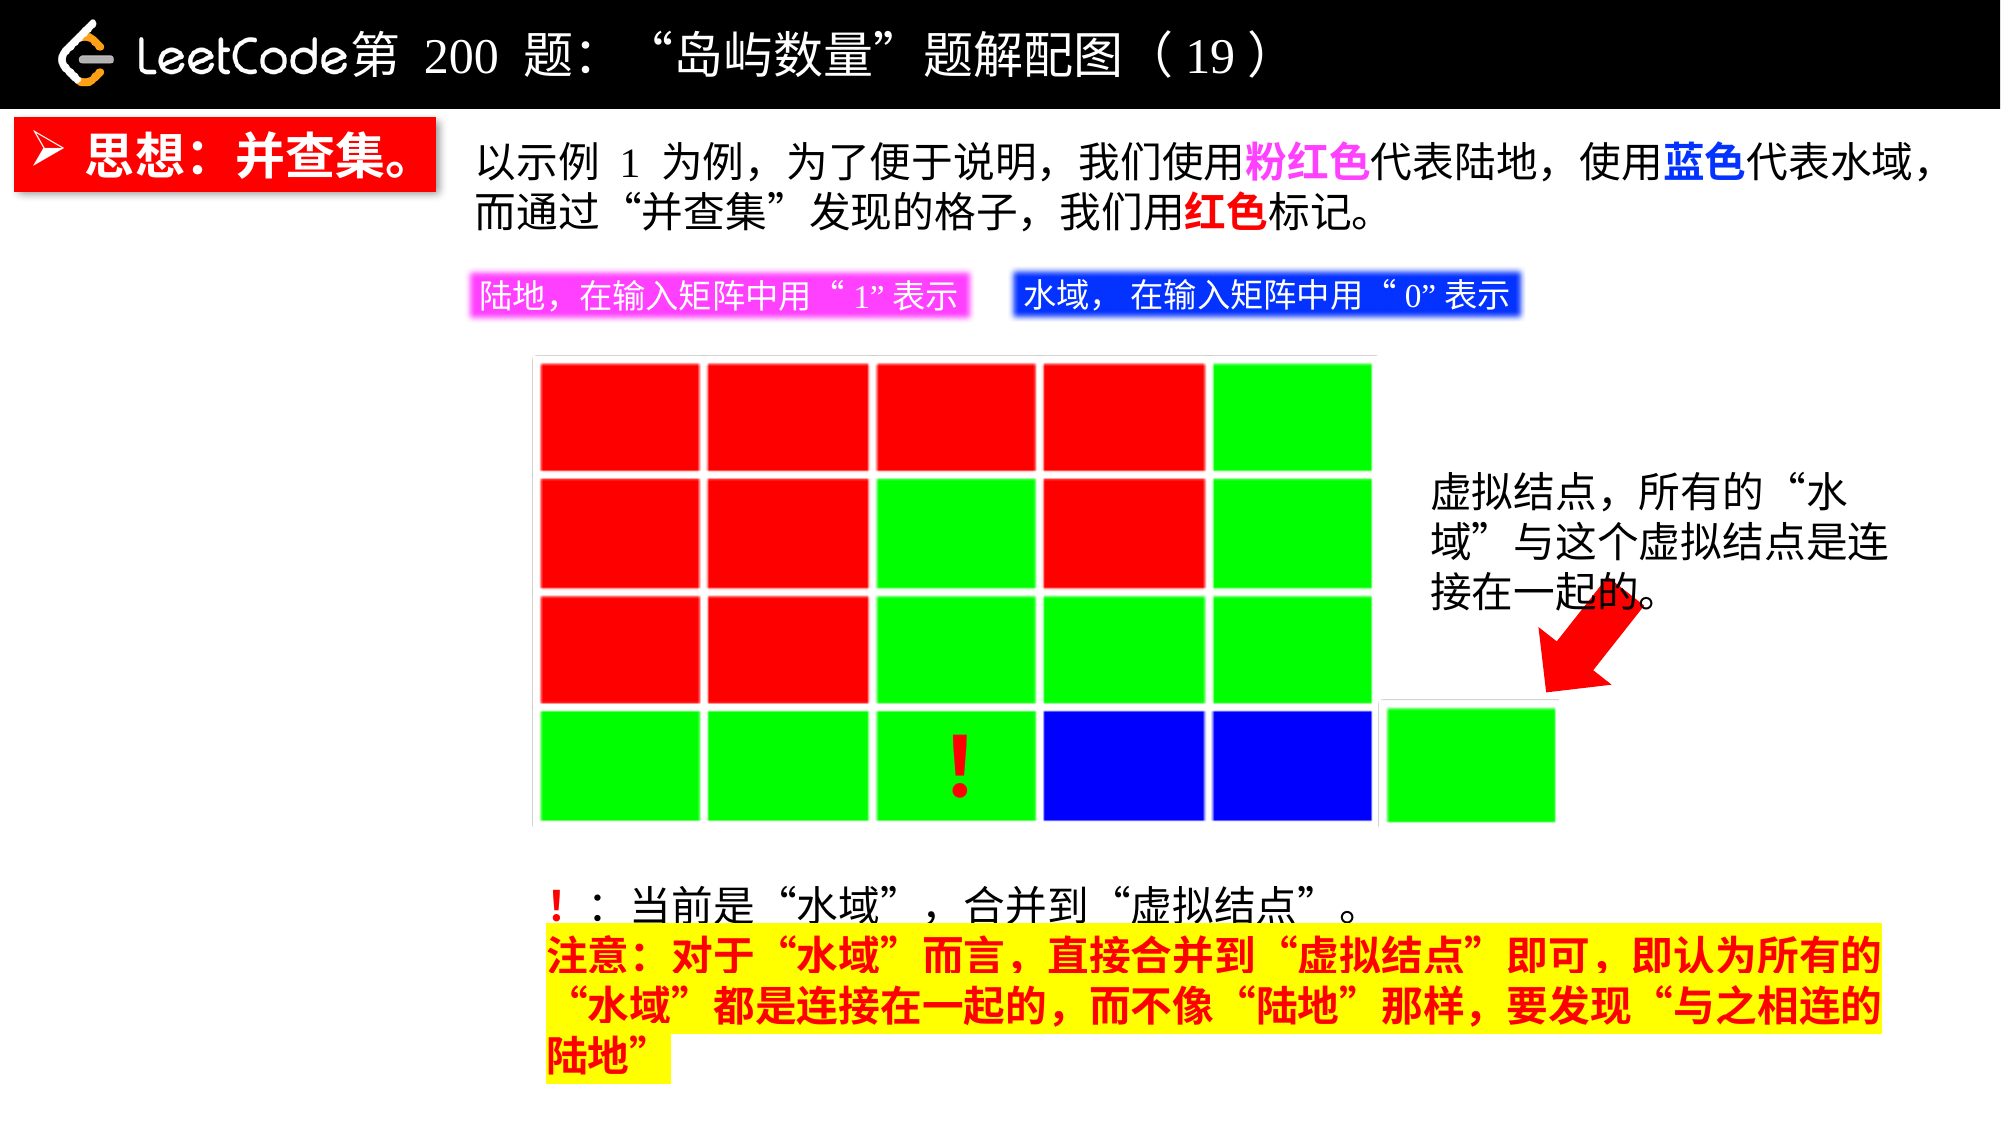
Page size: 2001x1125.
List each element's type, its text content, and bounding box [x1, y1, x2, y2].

picture [57, 14, 347, 100]
text_box 水域， 在输入矩阵中用“0”表示 [1019, 277, 1516, 312]
text_box 陆地，在输入矩阵中用“1”表示 [475, 278, 965, 313]
text_box 思想：并查集。 [14, 117, 436, 192]
text_box 第 200 题：“岛屿数量”题解配图（19） [335, 16, 1313, 92]
text_box [1537, 624, 1632, 694]
text_box ！：当前是“水域”，合并到“虚拟结点”。 注意：对于“水域”而言，直接合并到“虚拟结点”即可，即认为所有的“水域”都是连接在一起的，而不像“陆地”那样，要发现“与之相连的陆地” [531, 872, 1917, 1088]
picture [531, 354, 1560, 827]
text_box 虚拟结点，所有的“水域”与这个虚拟结点是连接在一起的。 [1415, 458, 1917, 624]
text_box 以示例 1 为例，为了便于说明，我们使用粉红色代表陆地，使用蓝色代表水域，而通过“并查集”发现的格子，我们用红色标记。 [460, 128, 1943, 244]
